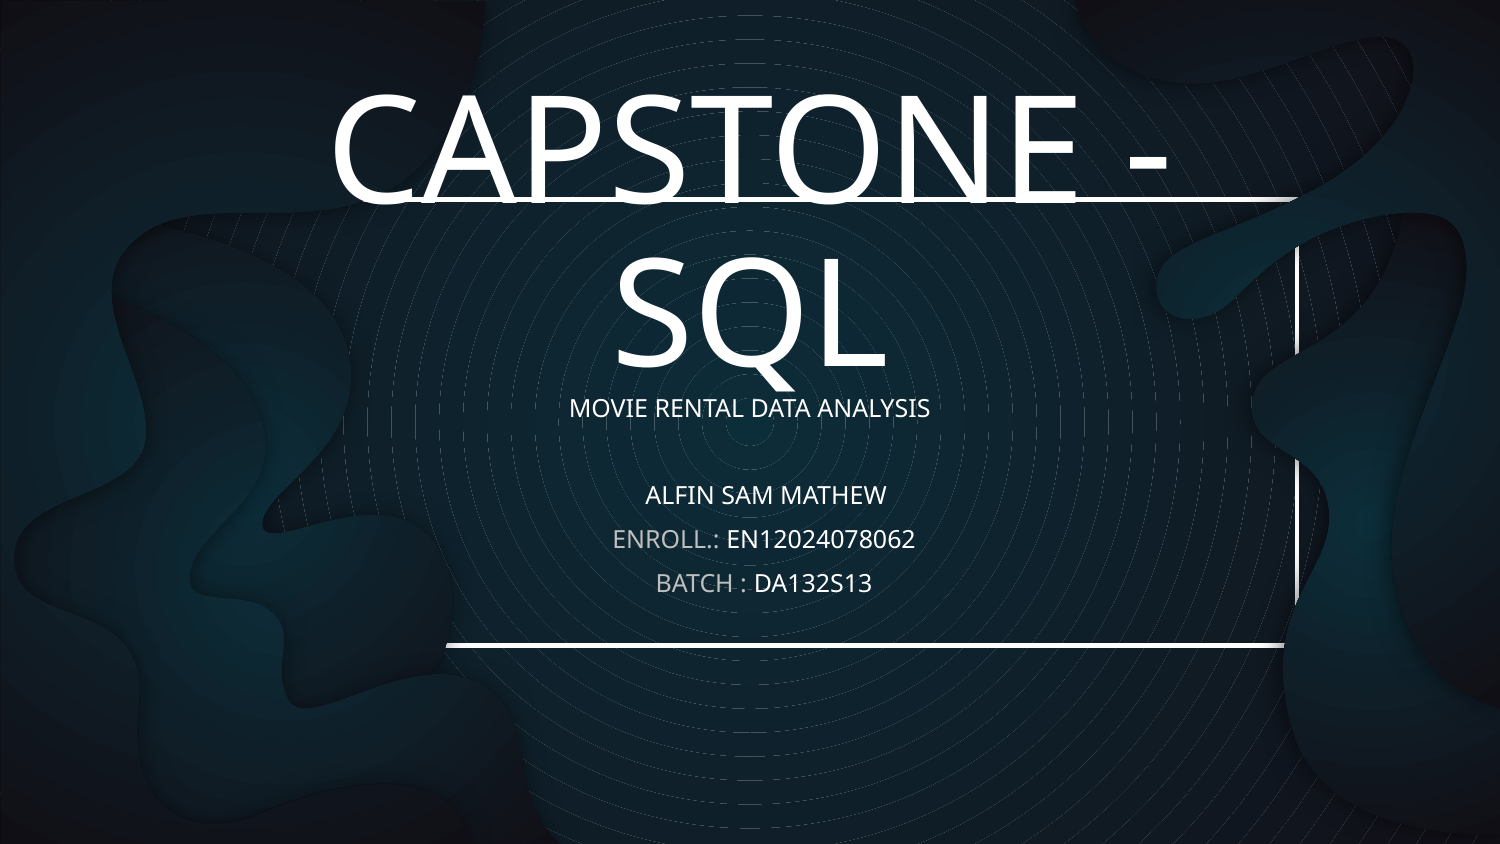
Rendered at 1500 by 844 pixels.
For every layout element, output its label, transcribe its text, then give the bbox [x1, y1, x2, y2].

subtitle MOVIE RENTAL DATA ANALYSIS ALFIN SAM MATHEW ENROLL.: EN12024078062 BATCH : DA132S13 [451, 390, 1049, 454]
title CAPSTONE - SQL [205, 200, 1295, 405]
